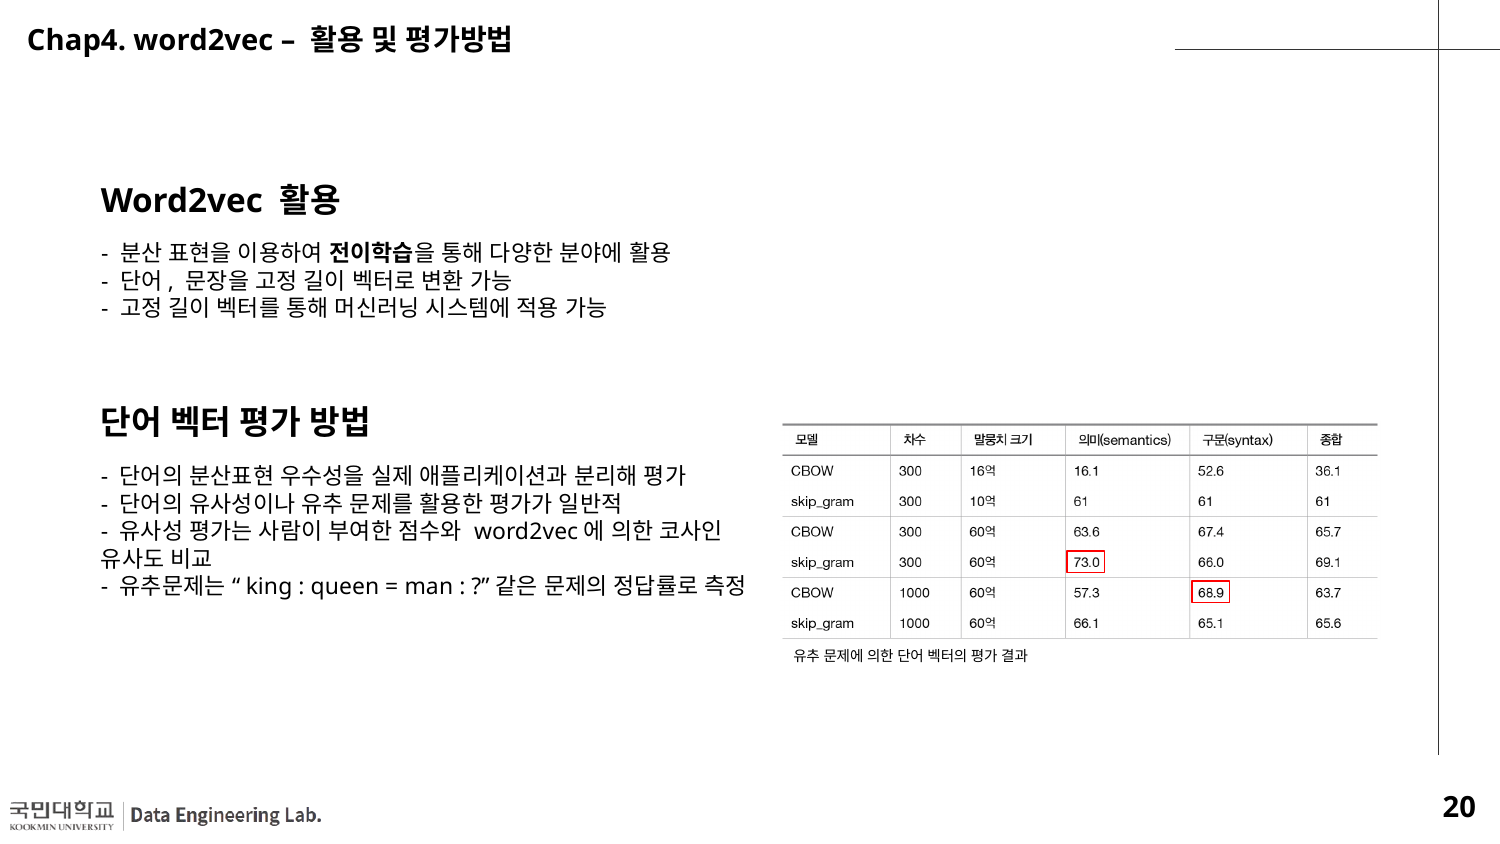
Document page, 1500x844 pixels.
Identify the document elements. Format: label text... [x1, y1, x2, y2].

text_box Chap4. word2vec – 활용 및 평가방법 [12, 13, 977, 64]
text_box - 단어의 분산표현 우수성을 실제 애플리케이션과 분리해 평가 - 단어의 유사성이나 유추 문제를 활용한 평가가 일반적 - 유사성 평가는 사람이 부여한 점수와 word2vec에 의한 코사인 유사도 비교 - 유추문제는 “king : queen = man : ?”같은 문제의 정답률로 측정 [86, 454, 764, 607]
text_box - 분산 표현을 이용하여 전이학습을 통해 다양한 분야에 활용 - 단어, 문장을 고정 길이 벡터로 변환 가능 - 고정 길이 벡터를 통해 머신러닝 시스템에 적용 가능 [86, 231, 792, 329]
text_box Word2vec 활용 [86, 172, 590, 227]
picture [5, 797, 328, 836]
text_box 유추 문제에 의한 단어 벡터의 평가 결과 [778, 647, 1175, 672]
text_box 단어 벡터 평가 방법 [86, 394, 590, 449]
text_box 20 [1427, 781, 1491, 831]
picture [780, 421, 1381, 640]
